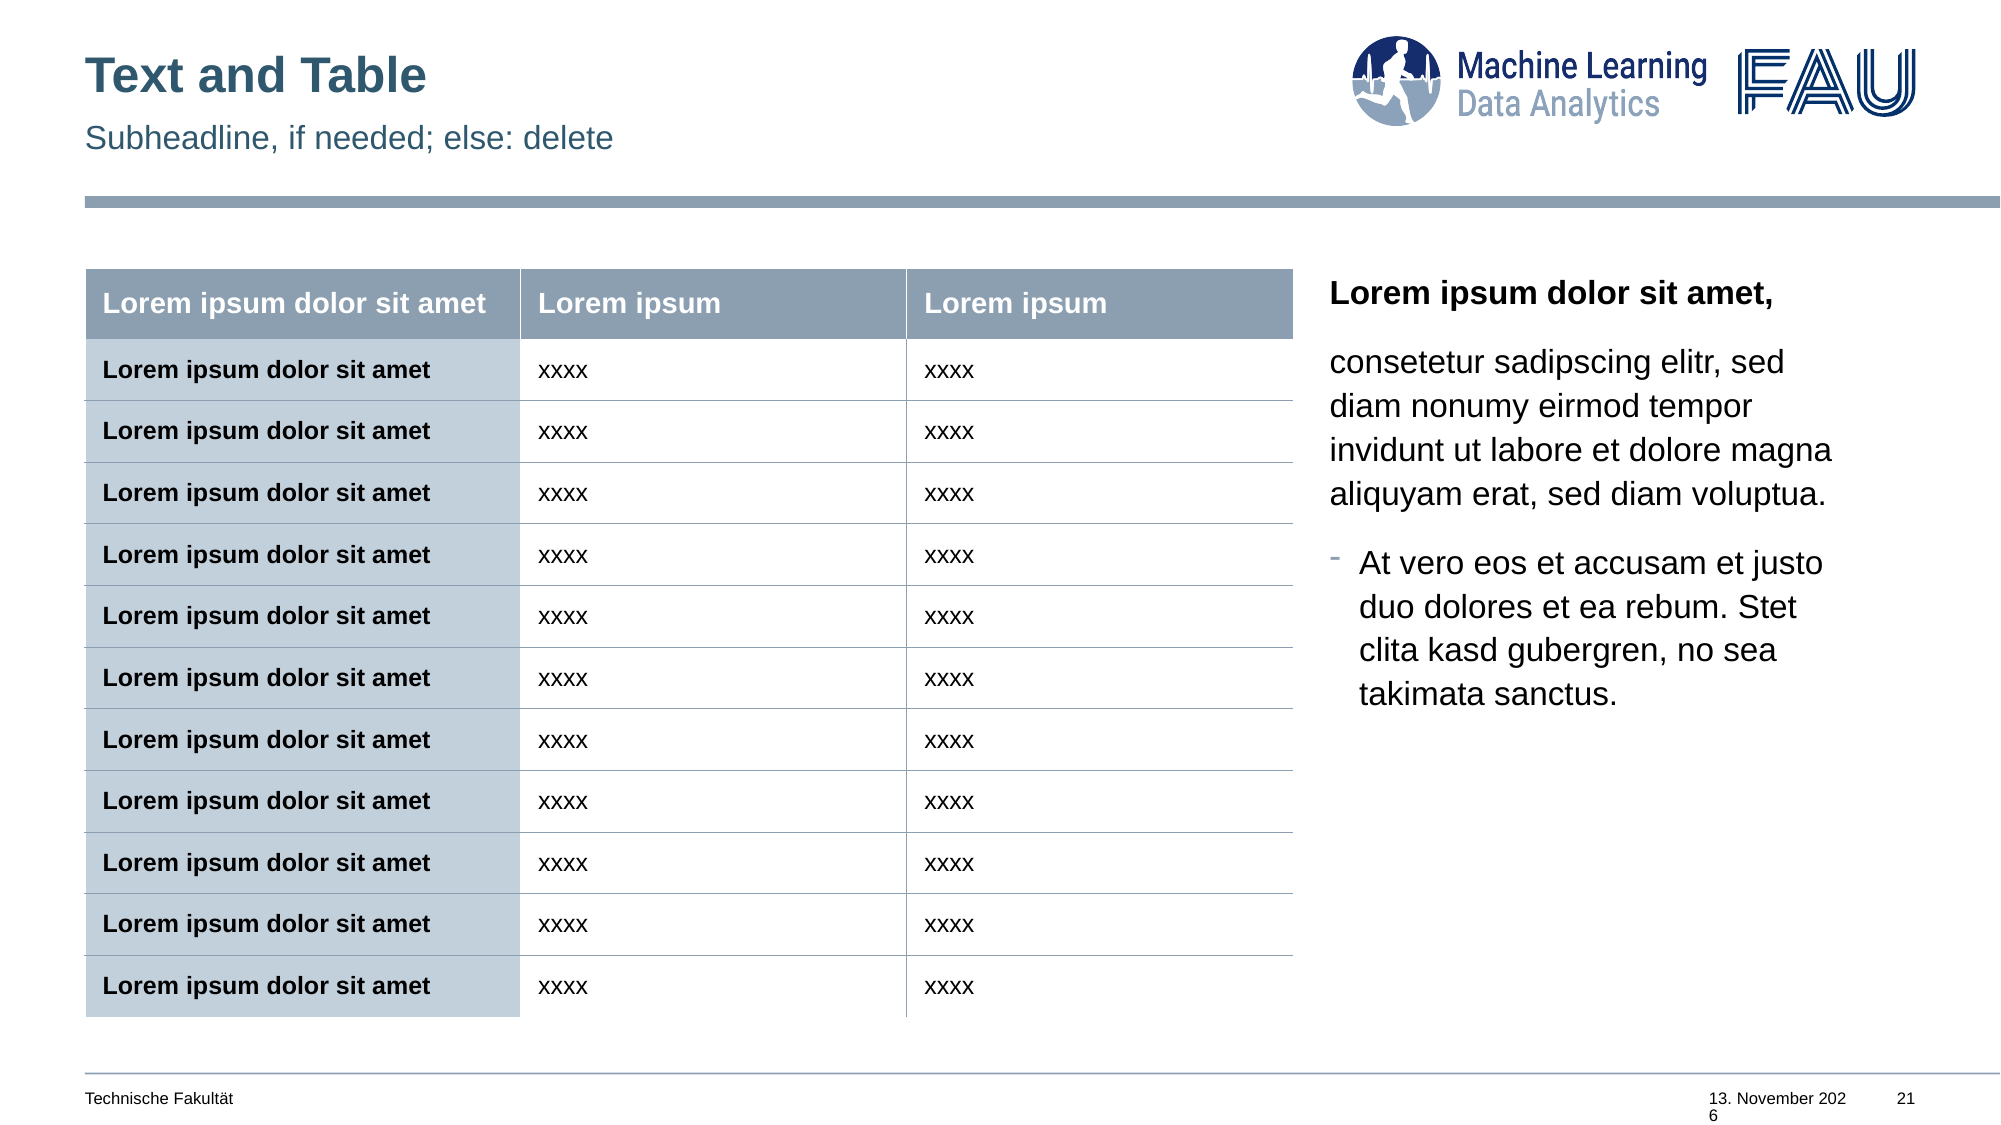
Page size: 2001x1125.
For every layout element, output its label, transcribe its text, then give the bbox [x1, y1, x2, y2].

table_cell xxxx [907, 463, 1293, 523]
table_cell xxxx [521, 833, 906, 893]
table_cell xxxx [521, 586, 906, 647]
table_cell xxxx [907, 833, 1293, 893]
table_cell xxxx [521, 401, 906, 462]
table_cell xxxx [521, 648, 906, 708]
table_cell xxxx [907, 648, 1293, 708]
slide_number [1708, 1088, 1849, 1109]
table_cell Lorem ipsum dolor sit amet [86, 524, 520, 585]
picture [1351, 33, 1709, 129]
table_cell Lorem ipsum dolor sit amet [86, 833, 520, 893]
table_cell xxxx [907, 709, 1293, 770]
table_cell xxxx [521, 894, 906, 955]
table_cell Lorem ipsum dolor sit amet [86, 771, 520, 832]
table_cell Lorem ipsum dolor sit amet [86, 463, 520, 523]
table_cell xxxx [521, 524, 906, 585]
table_cell xxxx [521, 339, 906, 400]
table_cell xxxx [907, 894, 1293, 955]
table_header Lorem ipsum [907, 269, 1293, 339]
table_header Lorem ipsum [521, 269, 906, 339]
table_cell xxxx [521, 956, 906, 1017]
table_cell xxxx [907, 956, 1293, 1017]
table_cell Lorem ipsum dolor sit amet [86, 894, 520, 955]
slide_number 21 [1883, 1088, 1916, 1109]
table_cell xxxx [521, 463, 906, 523]
table_cell xxxx [907, 524, 1293, 585]
list Subheadline, if needed; else: delete [84, 112, 1208, 154]
table_cell Lorem ipsum dolor sit amet [86, 586, 520, 647]
table_cell Lorem ipsum dolor sit amet [86, 956, 520, 1017]
table_cell xxxx [907, 586, 1293, 647]
table_cell xxxx [907, 339, 1293, 400]
table_cell Lorem ipsum dolor sit amet [86, 709, 520, 770]
table_cell Lorem ipsum dolor sit amet [86, 339, 520, 400]
table_cell xxxx [521, 709, 906, 770]
table_cell Lorem ipsum dolor sit amet [86, 401, 520, 462]
table_cell xxxx [521, 771, 906, 832]
table_cell xxxx [907, 401, 1293, 462]
table_cell xxxx [907, 771, 1293, 832]
list Lorem ipsum dolor sit amet, consetetur sadipscing elitr, sed diam nonumy eirmod tempor invidunt ut labore et dolore magna aliquyam erat, sed diam voluptua. At vero eos et accusam et justo duo dolores et ea rebum. Stet clita kasd gubergren, no sea takimata sanctus. [1329, 267, 1916, 1018]
table_cell Lorem ipsum dolor sit amet [86, 648, 520, 708]
title Text and Table [85, 49, 1208, 104]
table_header Lorem ipsum dolor sit amet [86, 269, 520, 339]
footer Technische Fakultät [85, 1088, 983, 1109]
